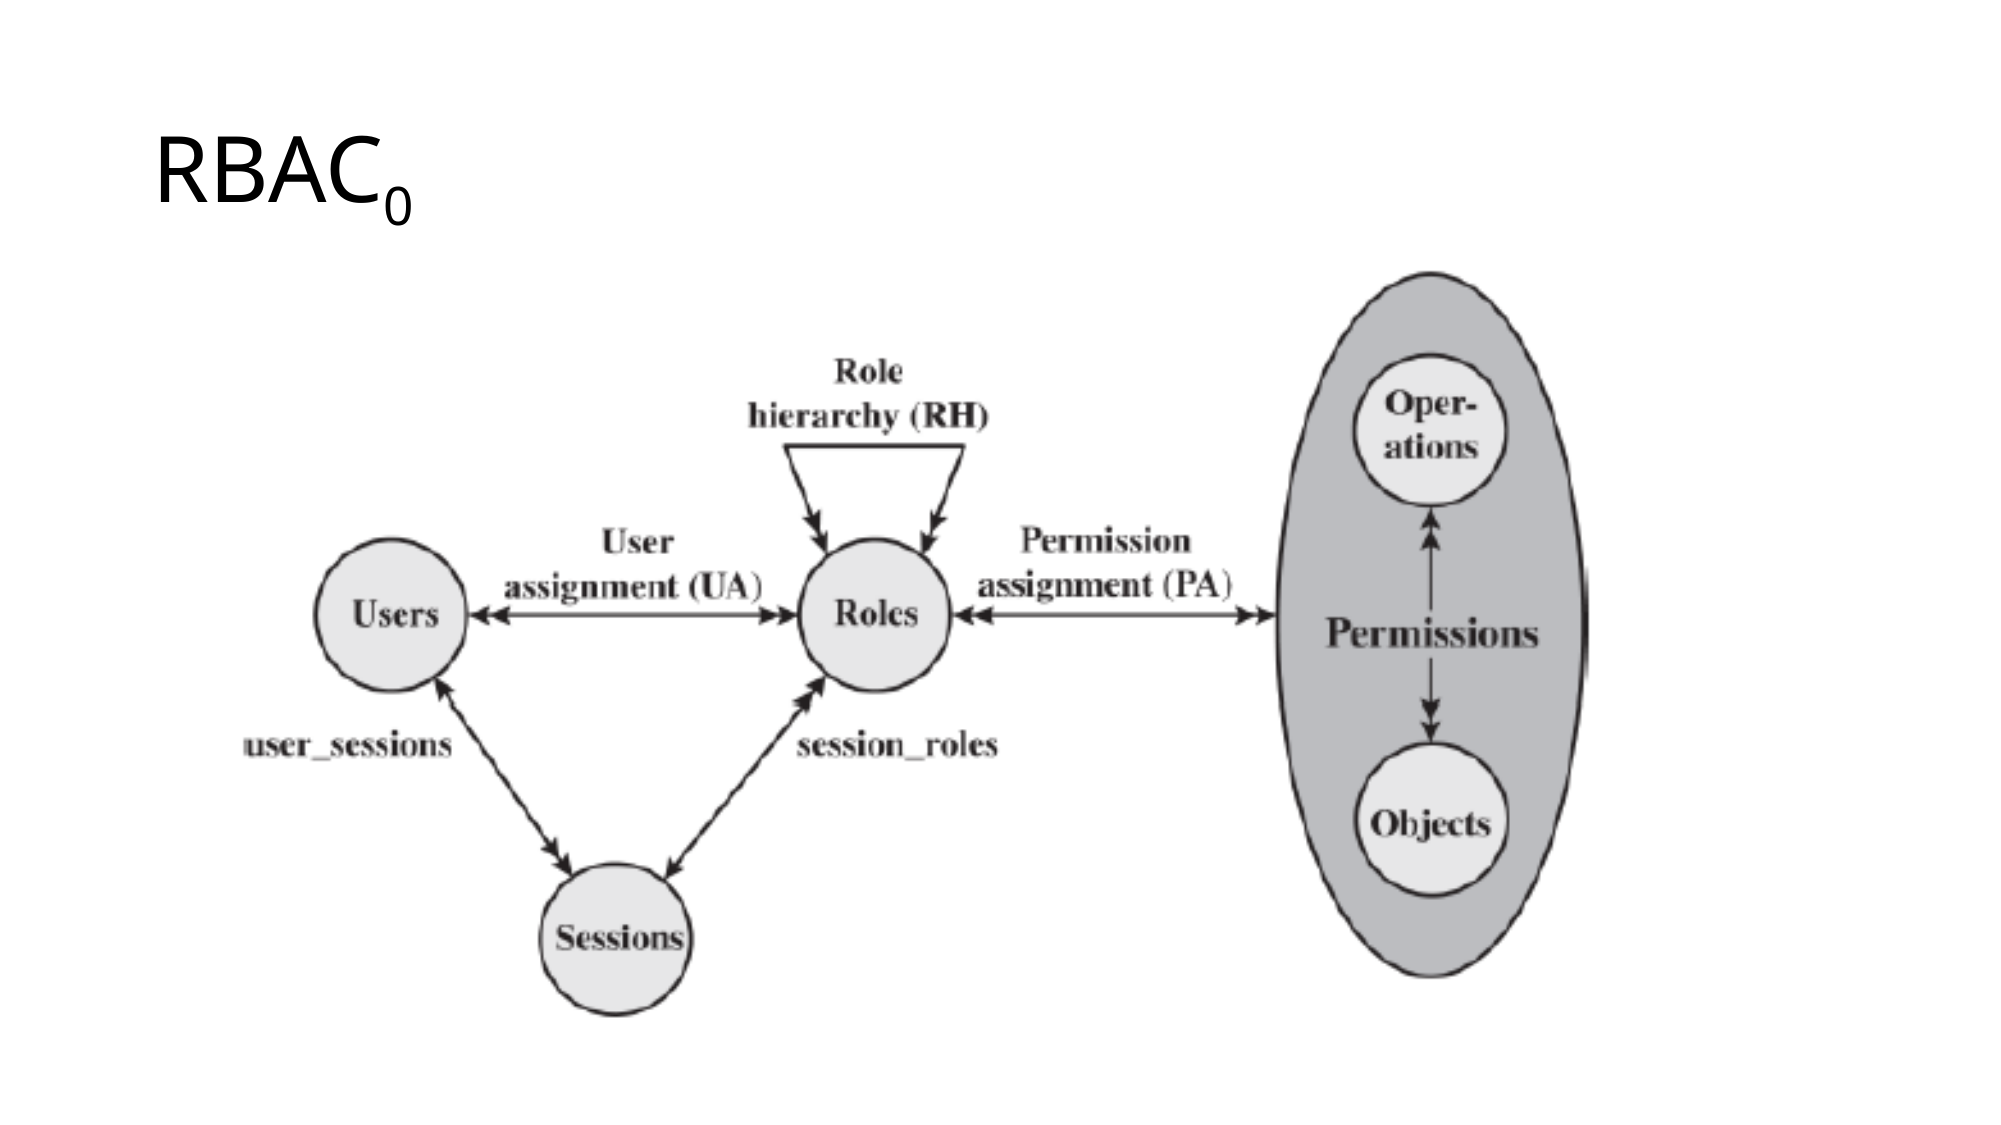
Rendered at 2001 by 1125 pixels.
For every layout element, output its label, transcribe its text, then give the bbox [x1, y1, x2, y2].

picture [104, 251, 1946, 1084]
title RBAC0 [137, 59, 1863, 251]
